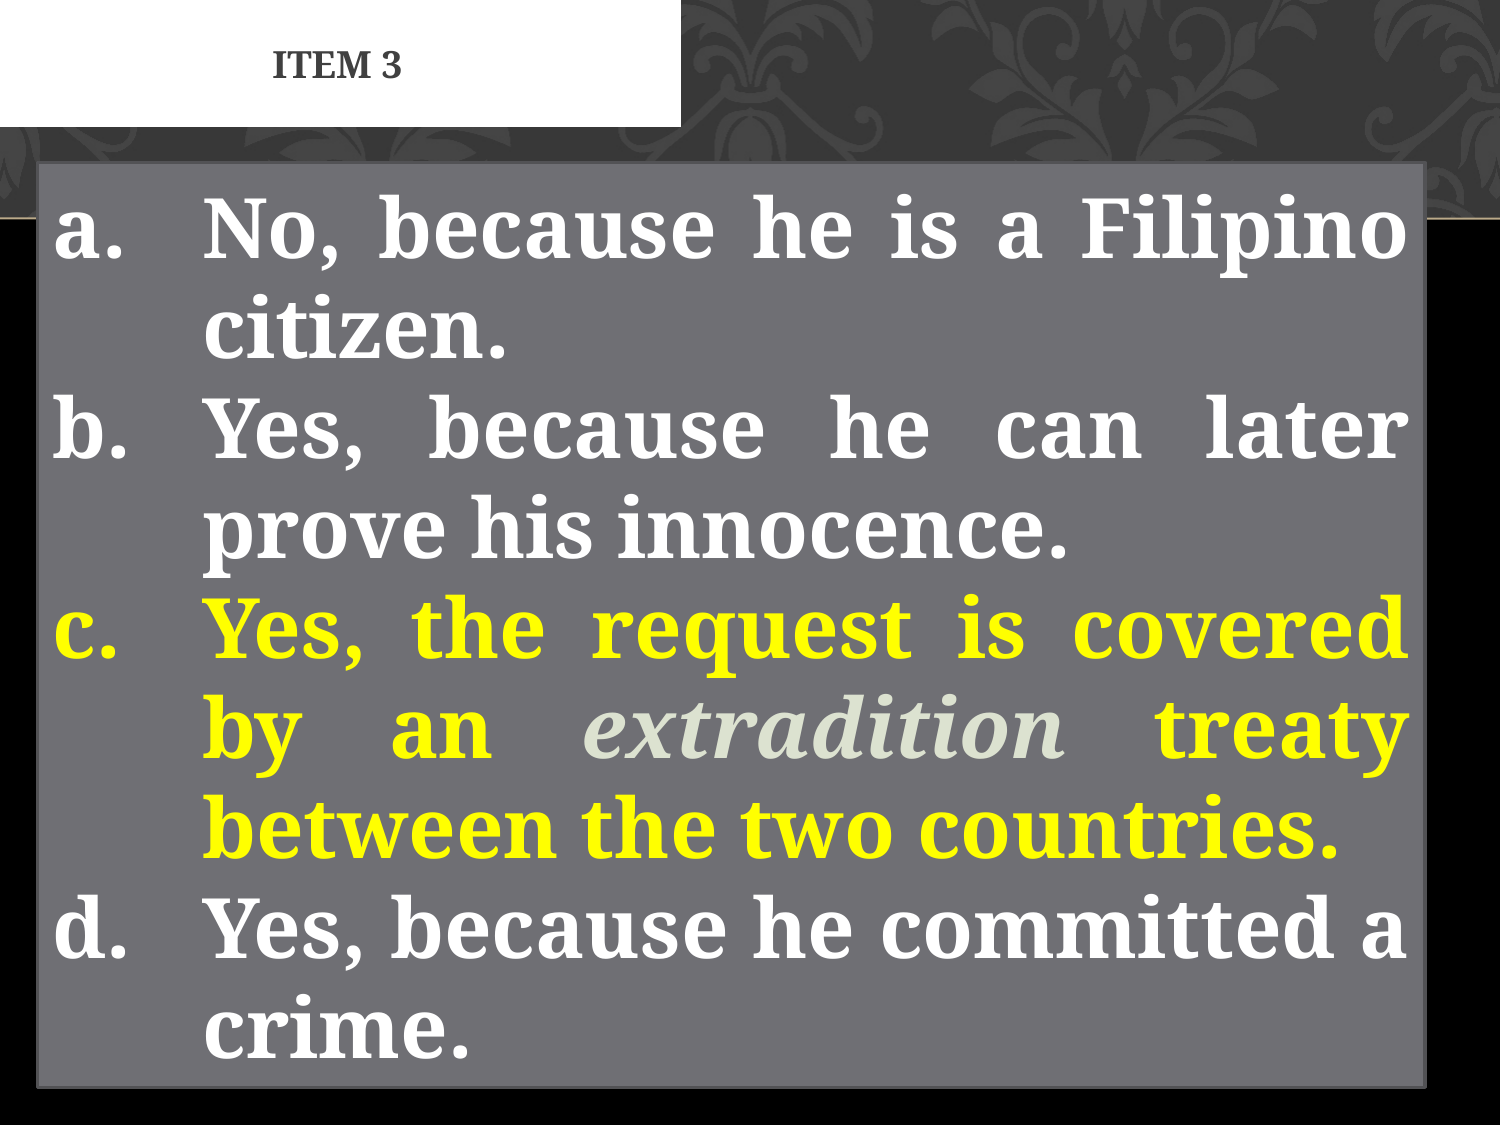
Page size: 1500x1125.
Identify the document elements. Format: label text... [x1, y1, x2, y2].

title Item 3 [0, 0, 681, 127]
text_box No, because he is a Filipino citizen. Yes, because he can later prove his innocence. Yes, the request is covered by an extradition treaty between the two countries. Yes, because he committed a crime. [36, 161, 1427, 1089]
